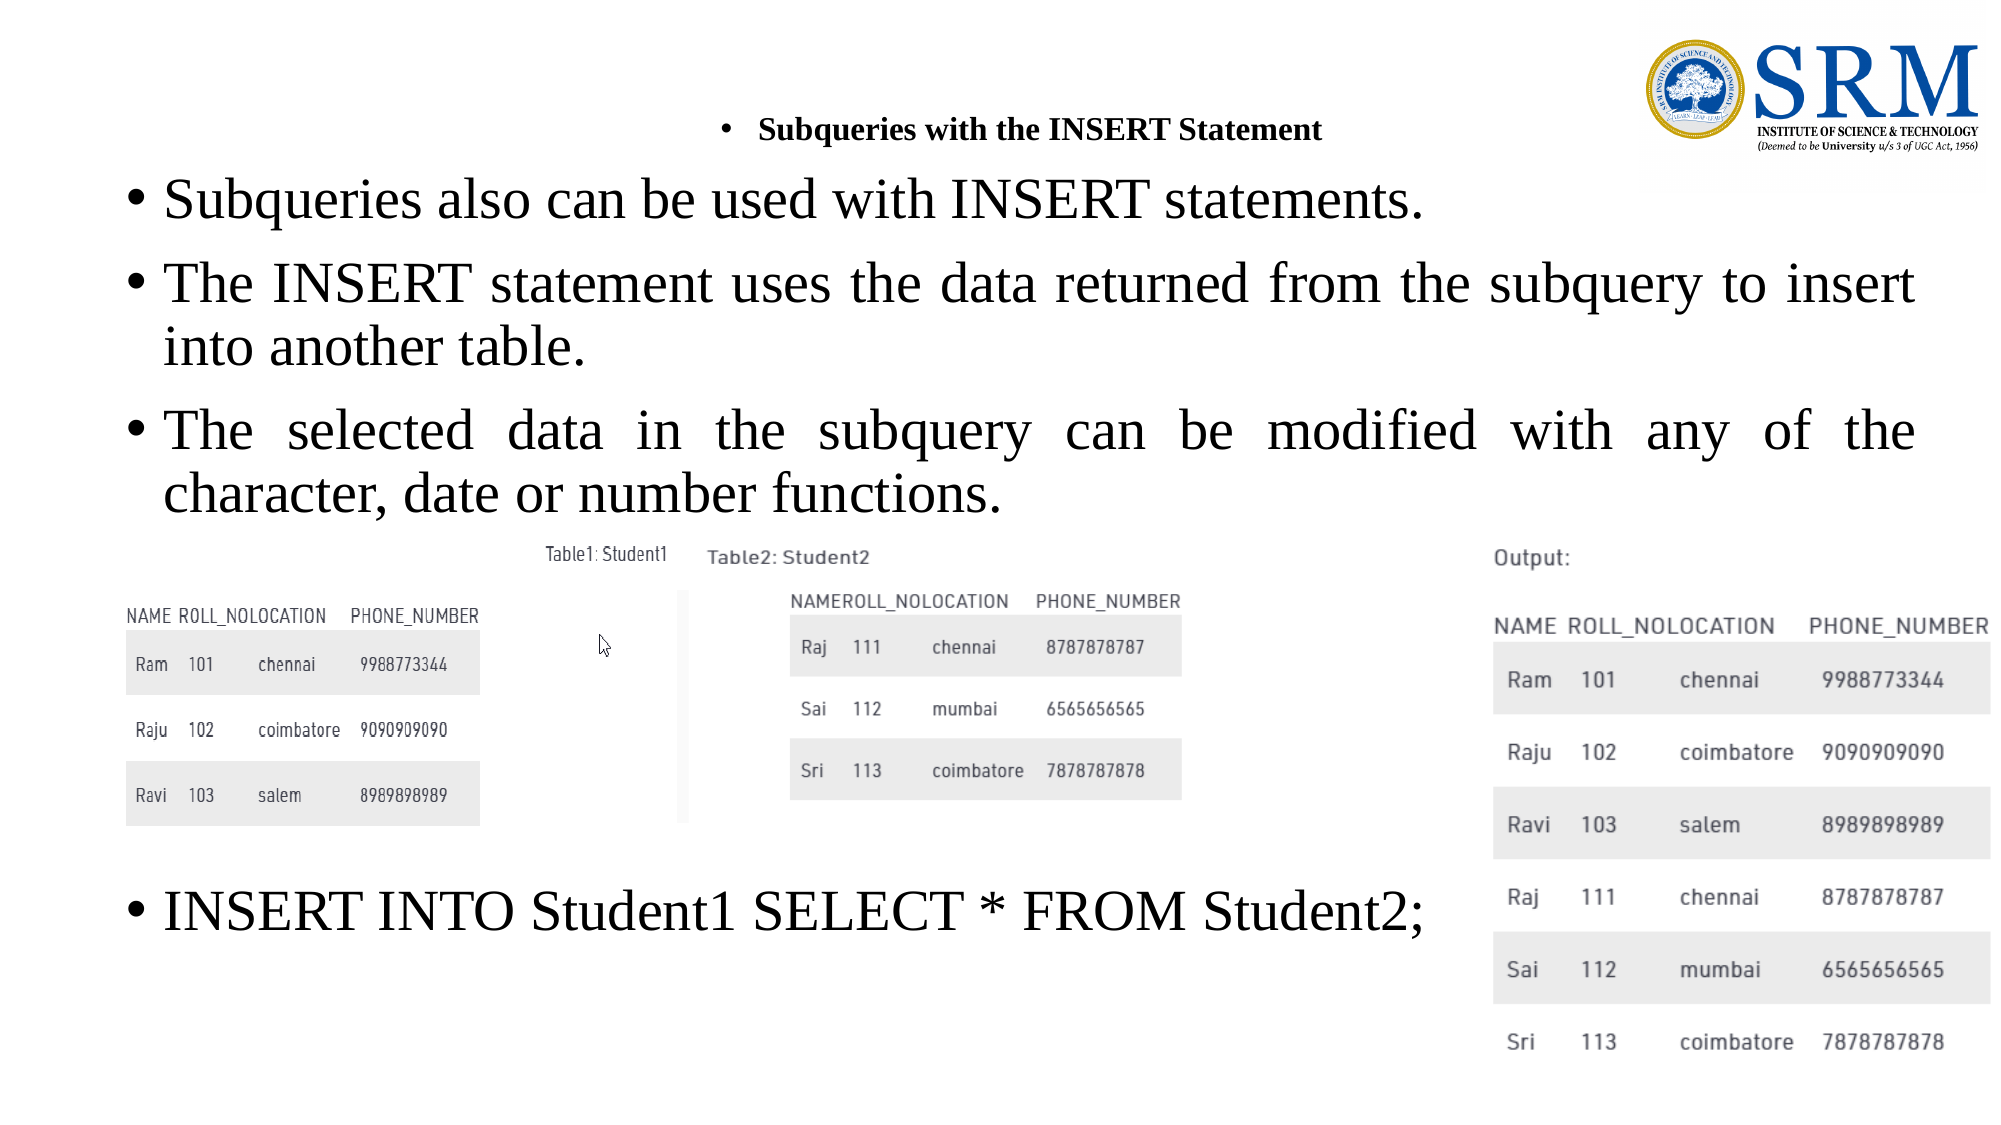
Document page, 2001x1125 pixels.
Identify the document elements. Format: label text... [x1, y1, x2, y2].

picture [1468, 537, 2001, 1083]
picture [1639, 0, 1986, 193]
picture [111, 535, 1396, 836]
list Subqueries with the INSERT Statement Subqueries also can be used with INSERT statements. The INSERT statement uses the data returned from the subquery to insert into another table. The selected data in the subquery can be modified with any of the character, date or number functions. INSERT INTO Student1 SELECT * FROM Student2; [111, 104, 1933, 979]
